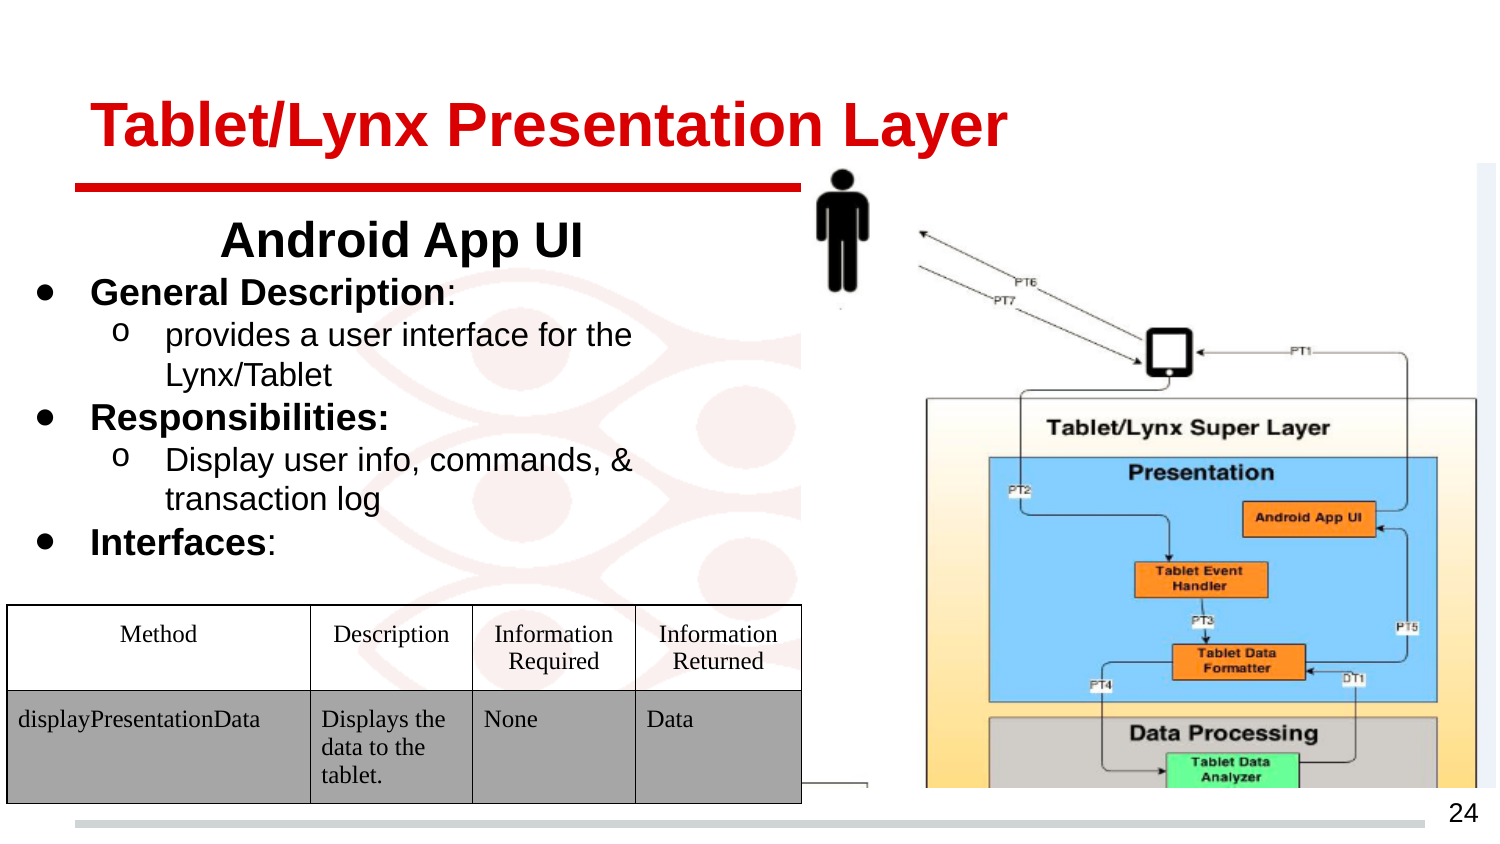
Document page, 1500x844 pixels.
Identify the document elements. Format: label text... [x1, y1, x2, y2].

table_header Method [8, 606, 310, 690]
table_cell Displays the data to the tablet. [311, 691, 472, 803]
slide_number ‹#› [1403, 796, 1494, 844]
list Android App UI General Description: provides a user interface for the Lynx/Tablet Responsibilities: Display user info, commands, & transaction log Interfaces: [0, 192, 804, 844]
table_cell None [473, 691, 635, 803]
table_header Information Required [473, 606, 635, 690]
table_cell displayPresentationData [8, 691, 310, 803]
table_cell Data [636, 691, 801, 803]
table_header Description [311, 606, 472, 690]
table_header Information Returned [636, 606, 796, 690]
picture [801, 163, 1496, 788]
title Tablet/Lynx Presentation Layer [75, 33, 1425, 175]
